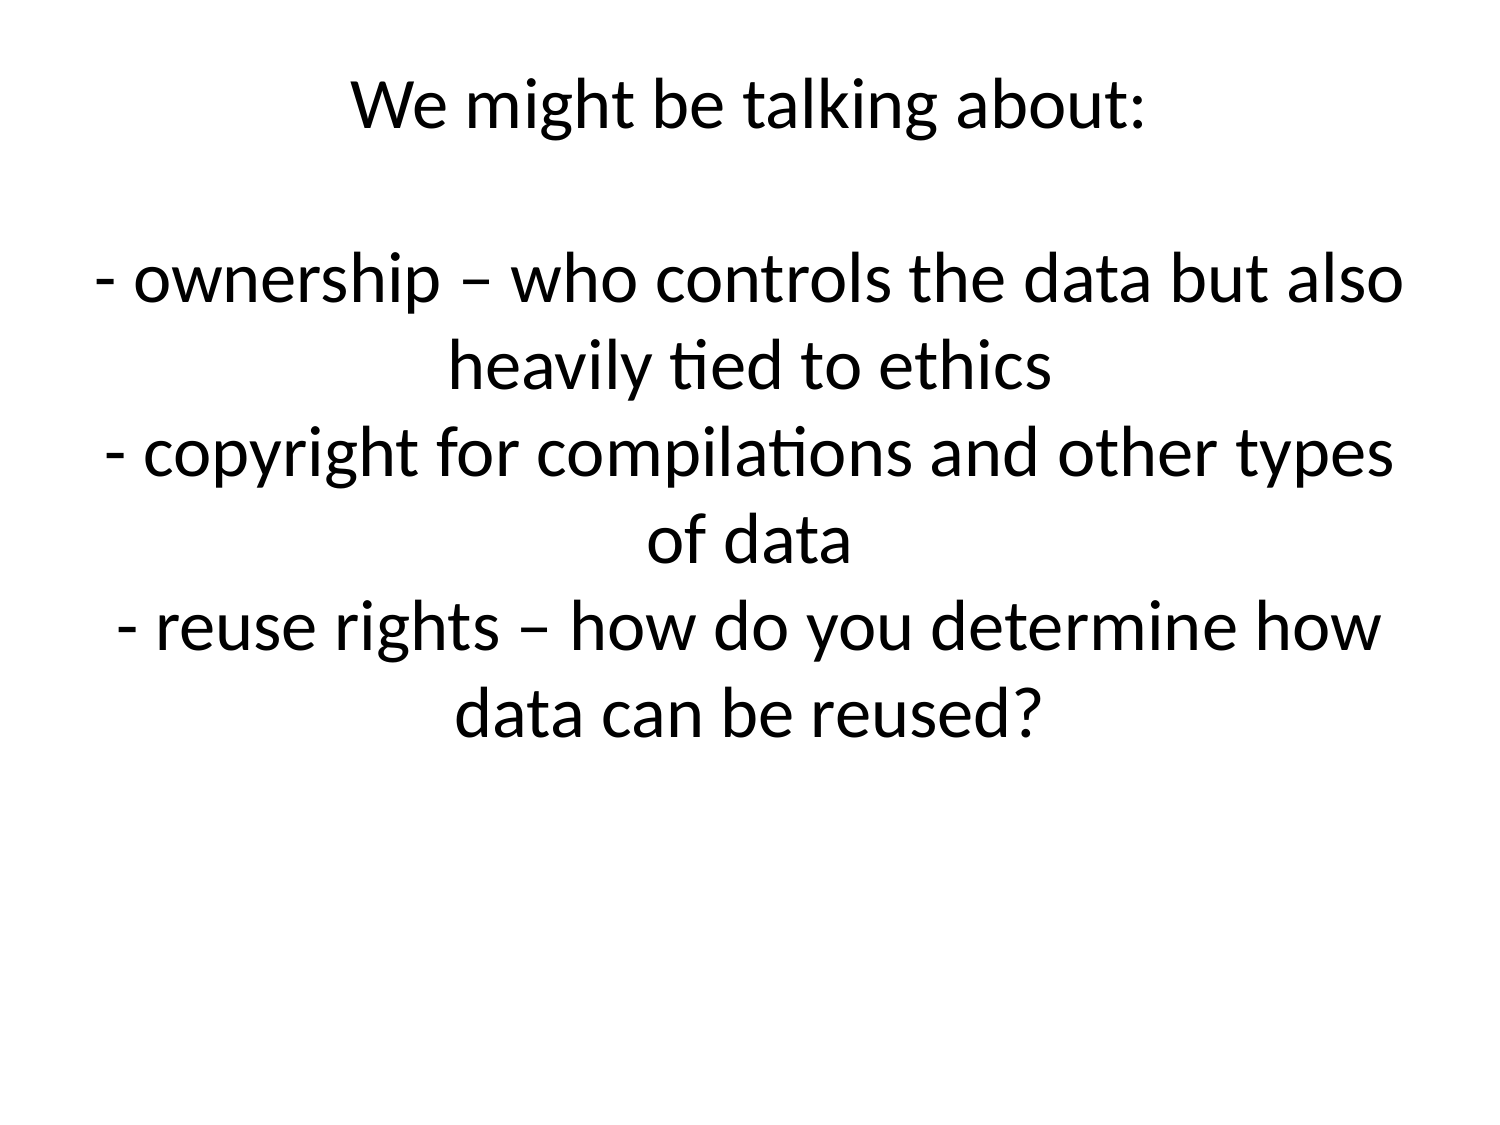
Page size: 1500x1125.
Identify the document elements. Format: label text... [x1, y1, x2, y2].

title We might be talking about: - ownership – who controls the data but also heavily tied to ethics - copyright for compilations and other types of data - reuse rights – how do you determine how data can be reused? [75, 45, 1425, 850]
